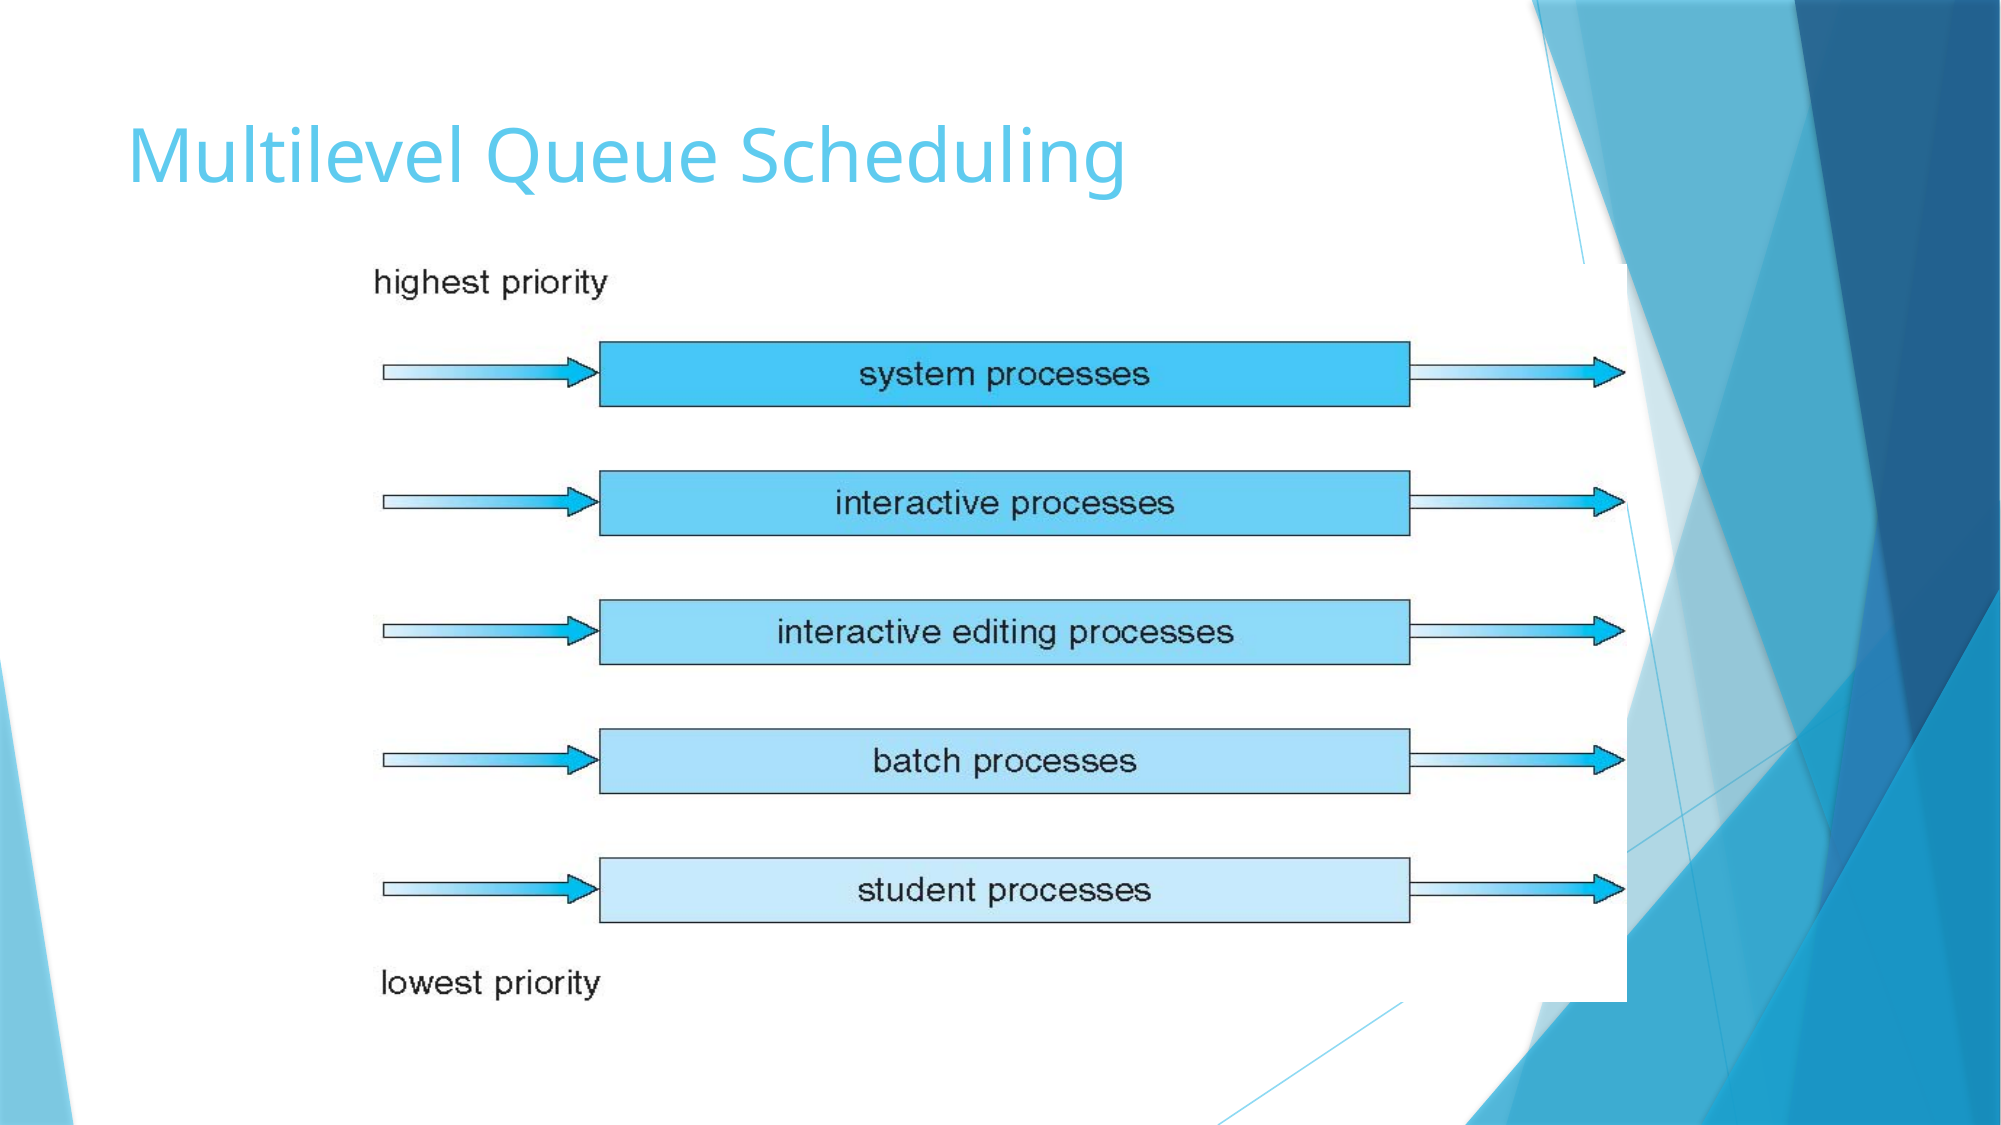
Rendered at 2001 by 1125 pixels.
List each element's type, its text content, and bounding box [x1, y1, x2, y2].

picture [372, 264, 1628, 1003]
title Multilevel Queue Scheduling [111, 99, 1522, 317]
